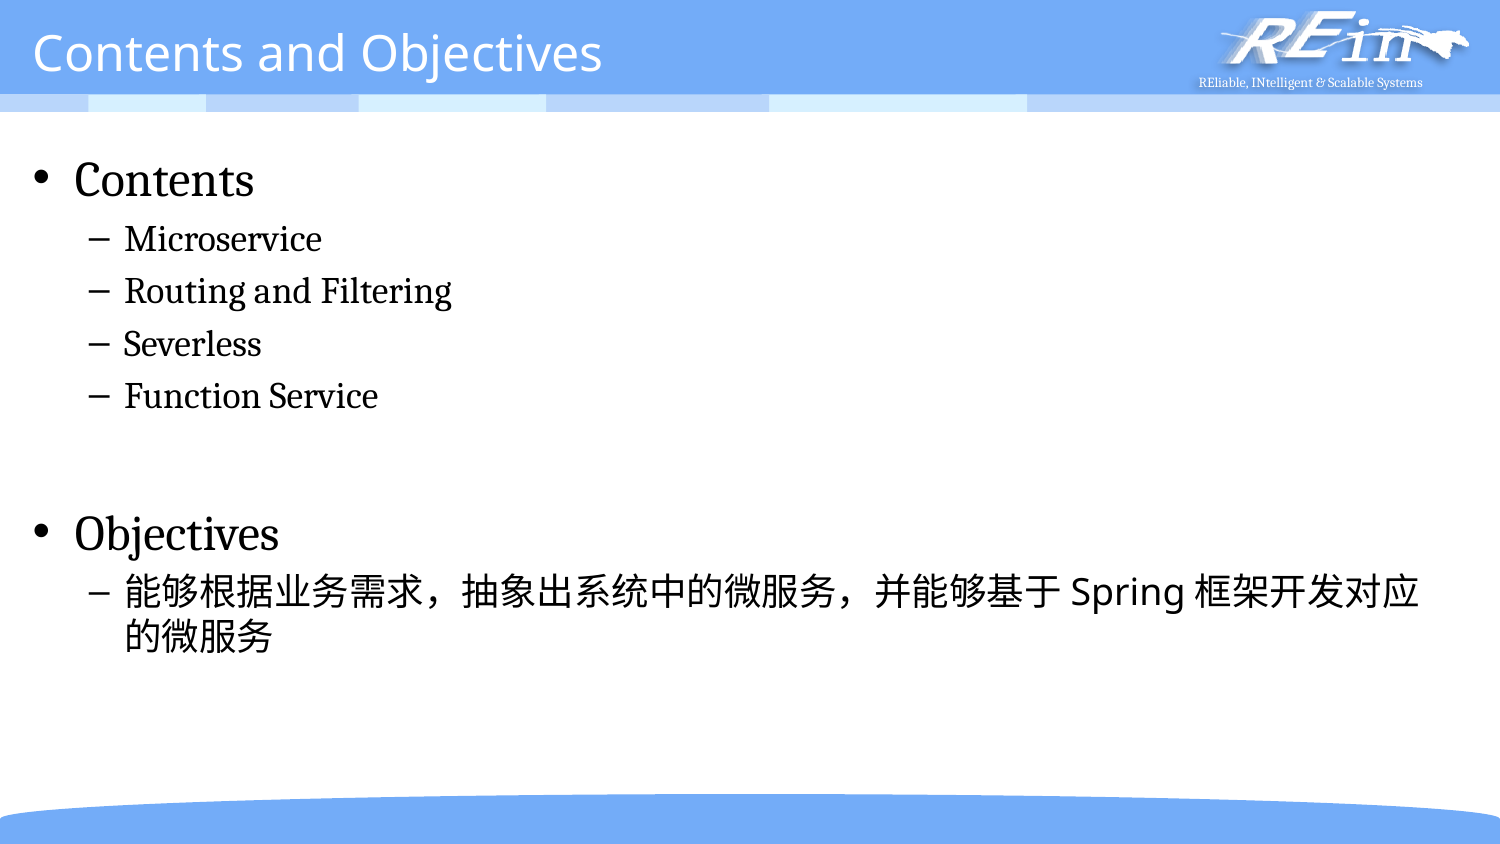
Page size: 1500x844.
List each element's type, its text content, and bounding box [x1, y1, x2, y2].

title Contents and Objectives [17, 17, 1136, 86]
list Contents Microservice Routing and Filtering Severless Function Service Objectives 能够根据业务需求，抽象出系统中的微服务，并能够基于Spring框架开发对应的微服务 [17, 138, 1459, 786]
